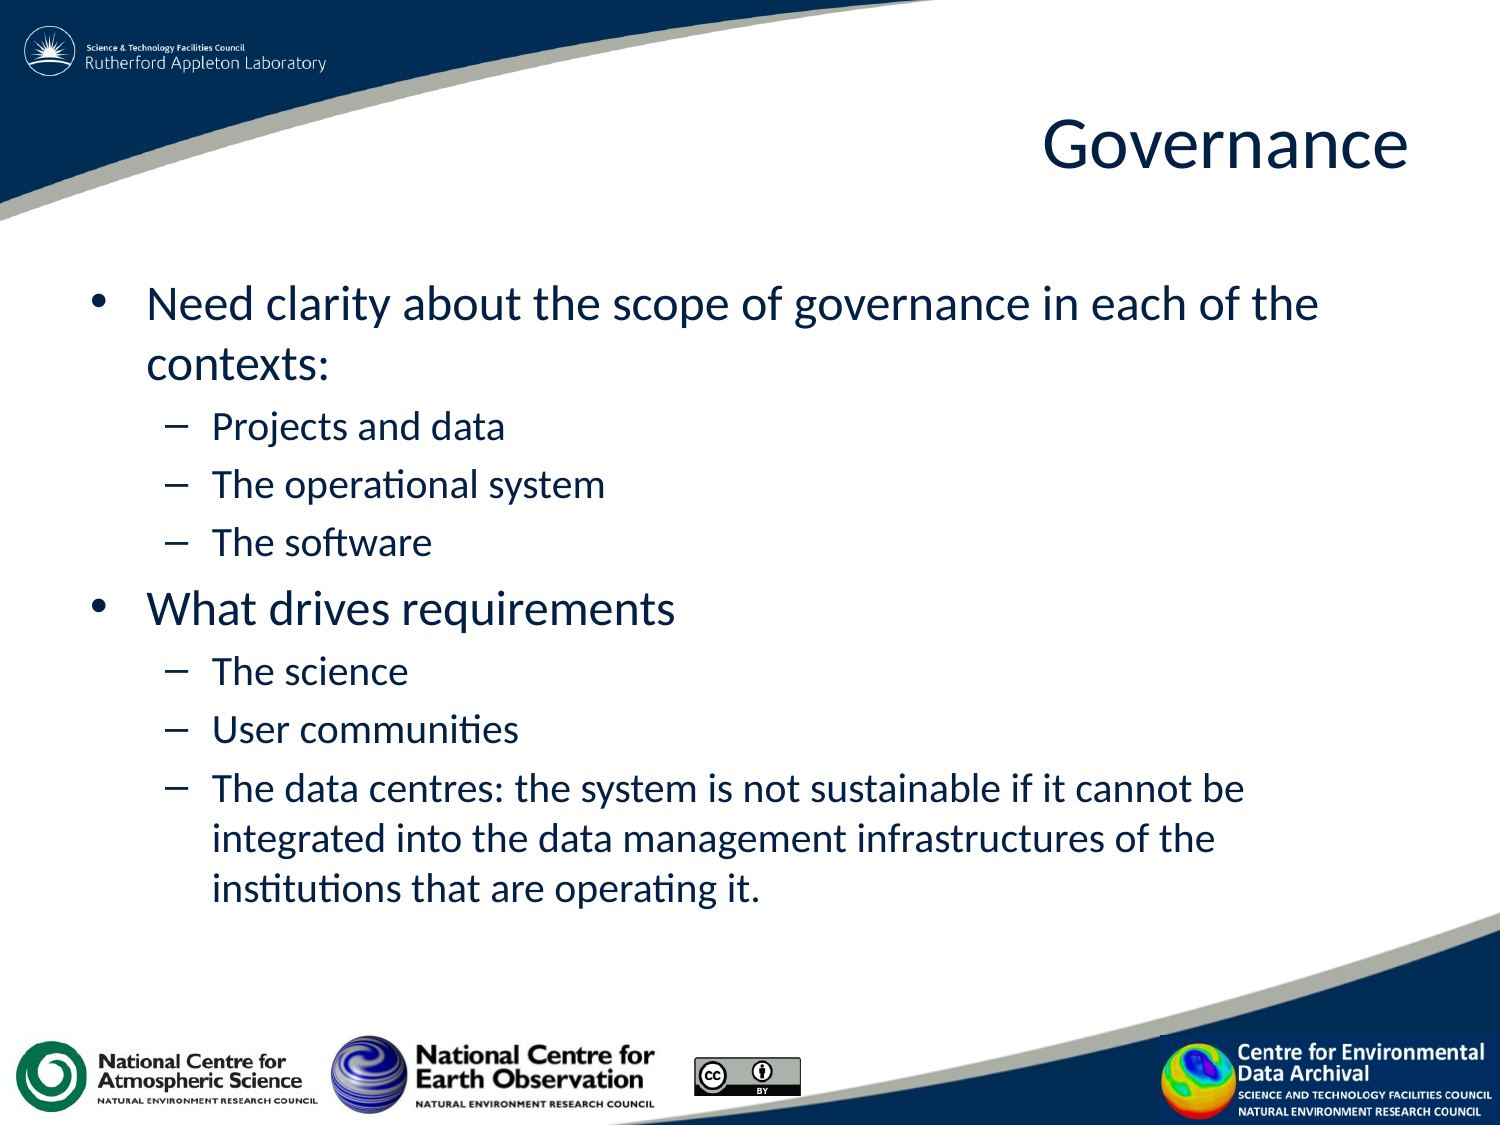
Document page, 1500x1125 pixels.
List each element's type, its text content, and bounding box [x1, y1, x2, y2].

picture [5, 904, 1500, 1125]
list Need clarity about the scope of governance in each of the contexts: Projects and data The operational system The software What drives requirements The science User communities The data centres: the system is not sustainable if it cannot be integrated into the data management infrastructures of the institutions that are operating it. [75, 262, 1425, 1005]
picture [0, 0, 983, 233]
title Governance [75, 45, 1425, 233]
